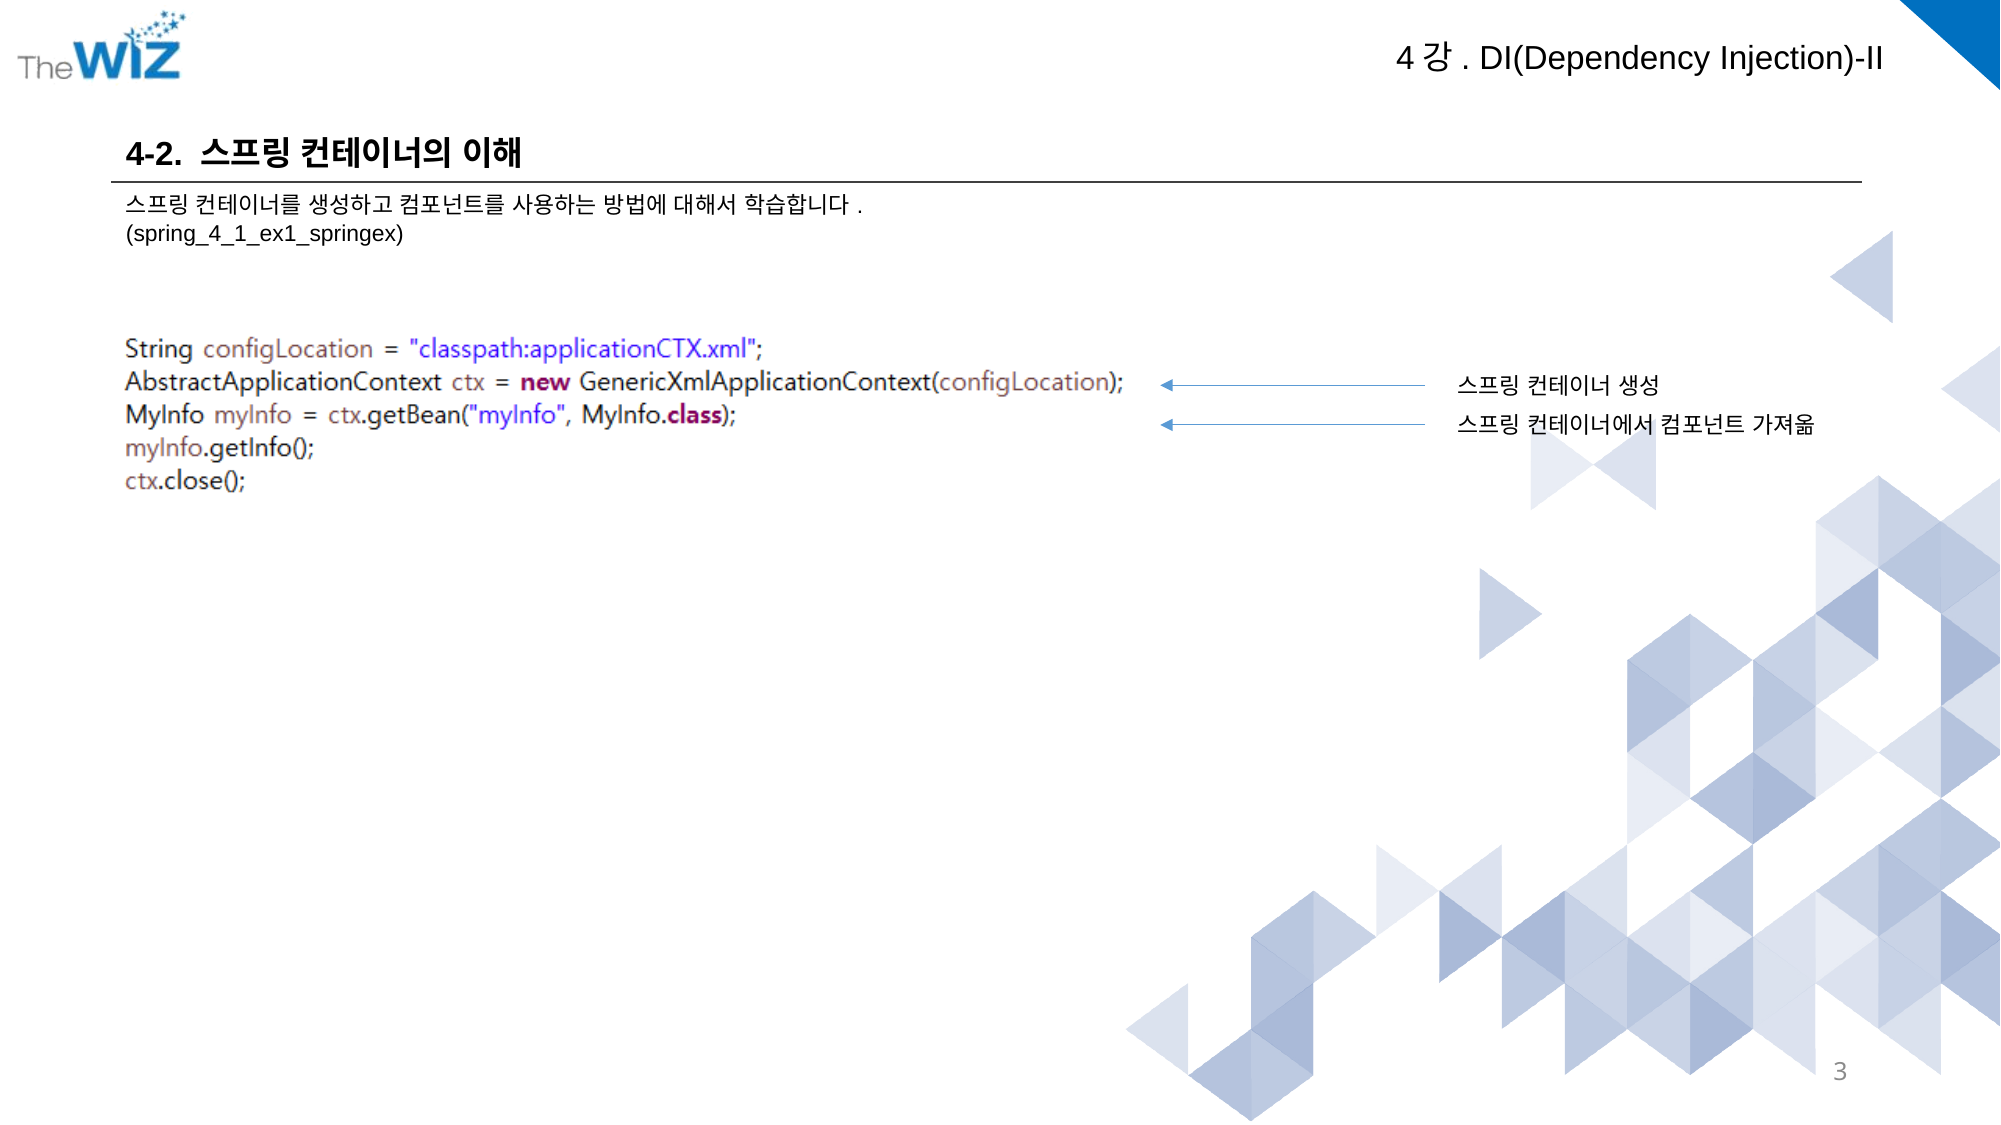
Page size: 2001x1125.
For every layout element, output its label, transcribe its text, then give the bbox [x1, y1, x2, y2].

text_box 4-2. 스프링 컨테이너의 이해 [111, 124, 1863, 180]
text_box 스프링 컨테이너를 생성하고 컴포넌트를 사용하는 방법에 대해서 학습합니다. (spring_4_1_ex1_springex) [111, 183, 1863, 253]
text_box 스프링 컨테이너 생성 [1442, 363, 1749, 403]
text_box 스프링 컨테이너에서 컴포넌트 가져옮 [1442, 403, 1874, 446]
picture [0, 0, 215, 90]
slide_number 3 [1412, 1042, 1863, 1103]
picture [111, 320, 1172, 505]
